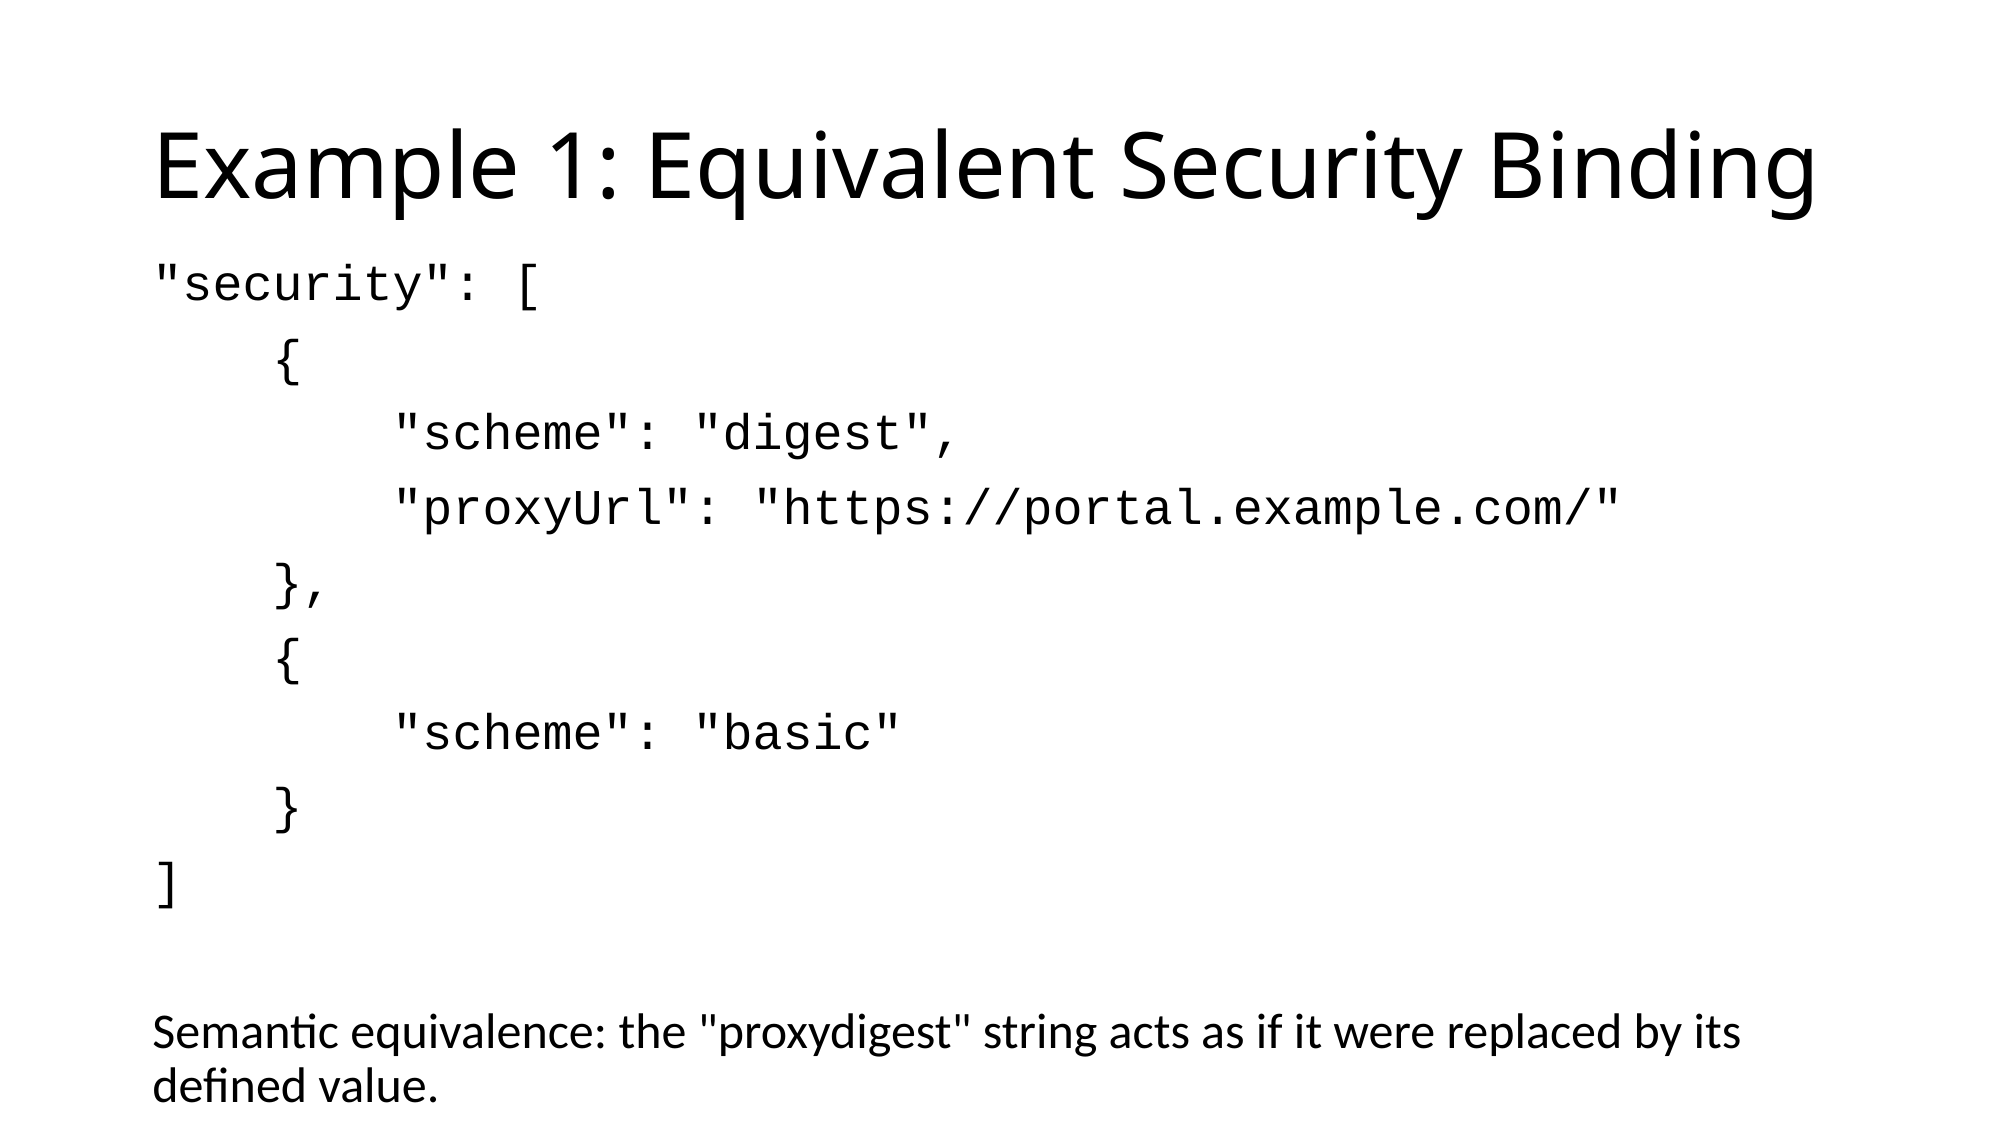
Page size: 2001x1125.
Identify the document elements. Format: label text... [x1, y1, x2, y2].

list "security": [ { "scheme": "digest", "proxyUrl": "https://portal.example.com/" }, { "scheme": "basic" } ] Semantic equivalence: the "proxydigest" string acts as if it were replaced by its defined value. [137, 249, 1863, 1014]
title Example 1: Equivalent Security Binding [137, 59, 1863, 249]
